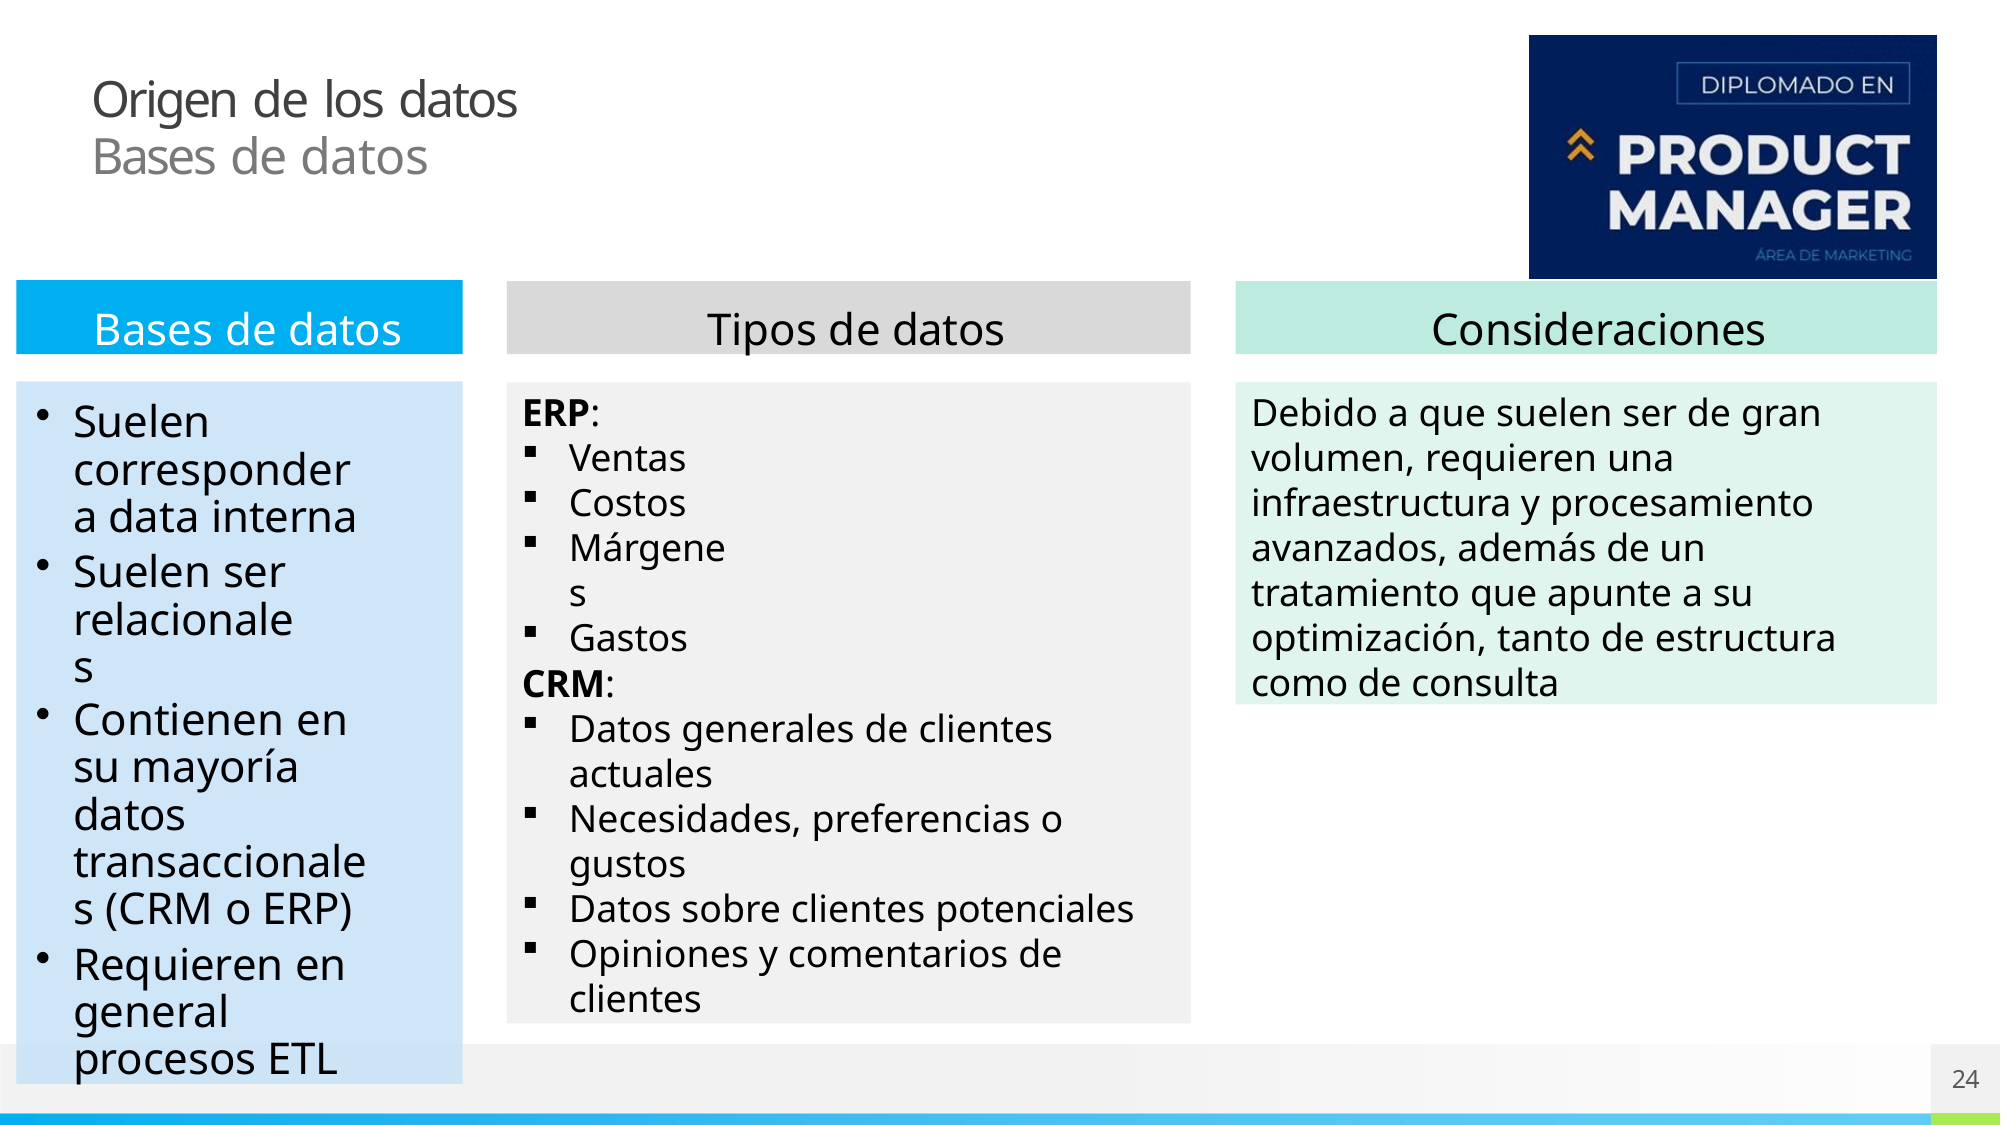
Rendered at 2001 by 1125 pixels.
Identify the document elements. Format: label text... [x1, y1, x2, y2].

text_box ERP: Ventas Costos Márgenes Gastos [521, 387, 731, 657]
text_box Consideraciones [1235, 281, 1937, 355]
picture [0, 1044, 1930, 1125]
slide_number 24 [1945, 1061, 1988, 1125]
text_box Debido a que suelen ser de gran volumen, requieren una infraestructura y procesamiento avanzados, además de un tratamiento que apunte a su optimización, tanto de estructura como de consulta [1235, 382, 1937, 705]
text_box CRM: Datos generales de clientes actuales Necesidades, preferencias o gustos Datos sobre clientes potenciales Opiniones y comentarios de clientes [521, 657, 1172, 1020]
picture [1529, 34, 1938, 280]
text_box Suelen corresponder a data interna Suelen ser relacionales Contienen en su mayoría datos transaccionales (CRM o ERP) Requieren en general procesos ETL [16, 381, 463, 1084]
text_box [1930, 1044, 2000, 1114]
text_box [506, 382, 1191, 1024]
text_box Tipos de datos [506, 281, 1191, 355]
text_box Bases de datos [16, 280, 463, 355]
title Origen de los datos Bases de datos [89, 68, 567, 259]
